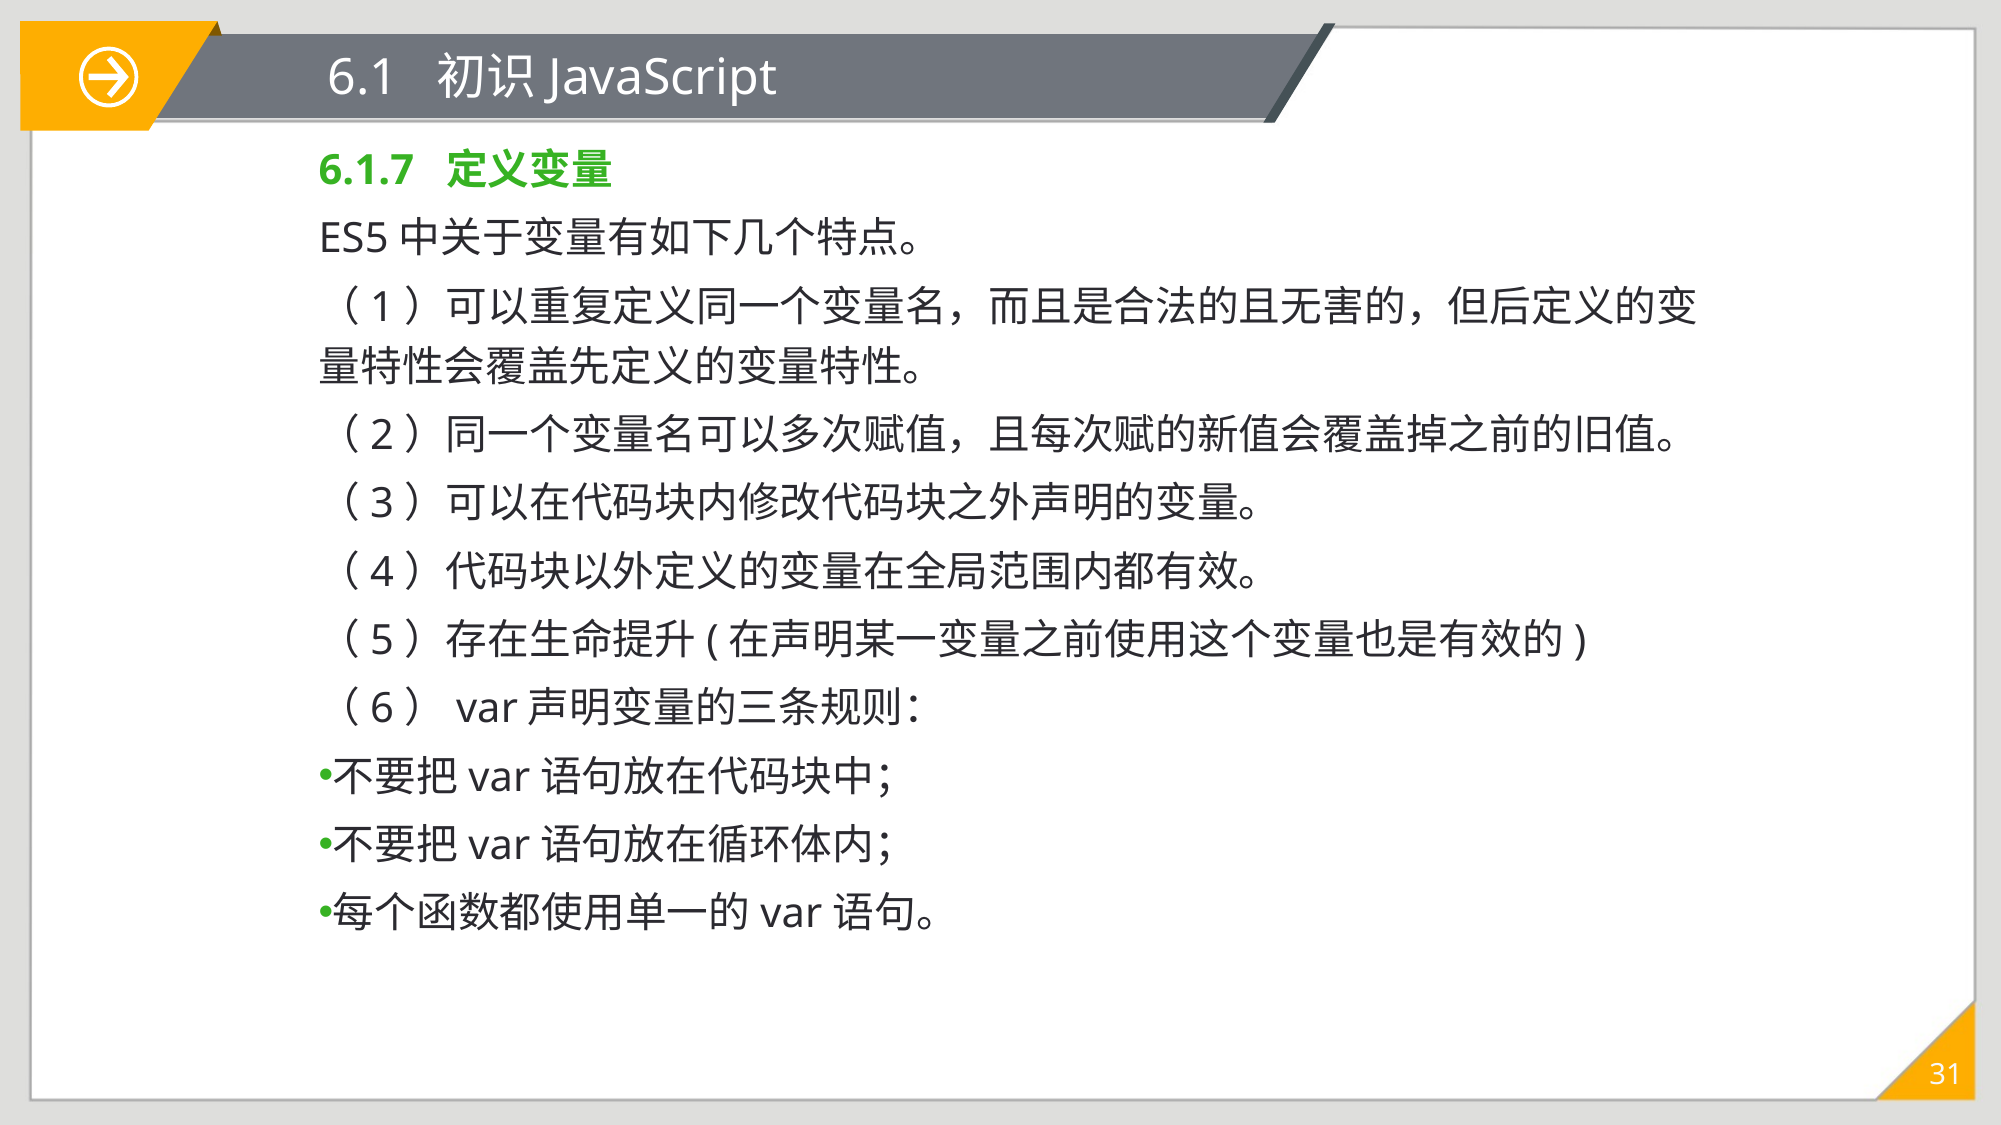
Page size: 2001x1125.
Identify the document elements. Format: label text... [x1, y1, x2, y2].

list 6.1.7 定义变量 ES5中关于变量有如下几个特点。 （1）可以重复定义同一个变量名，而且是合法的且无害的，但后定义的变量特性会覆盖先定义的变量特性。 （2）同一个变量名可以多次赋值，且每次赋的新值会覆盖掉之前的旧值。 （3）可以在代码块内修改代码块之外声明的变量。 （4）代码块以外定义的变量在全局范围内都有效。 （5）存在生命提升(在声明某一变量之前使用这个变量也是有效的) （6）var声明变量的三条规则： 不要把var语句放在代码块中； 不要把var语句放在循环体内； 每个函数都使用单一的var语句。 [303, 125, 1751, 870]
picture [0, 0, 2001, 1125]
title 6.1 初识JavaScript [312, 37, 1690, 125]
